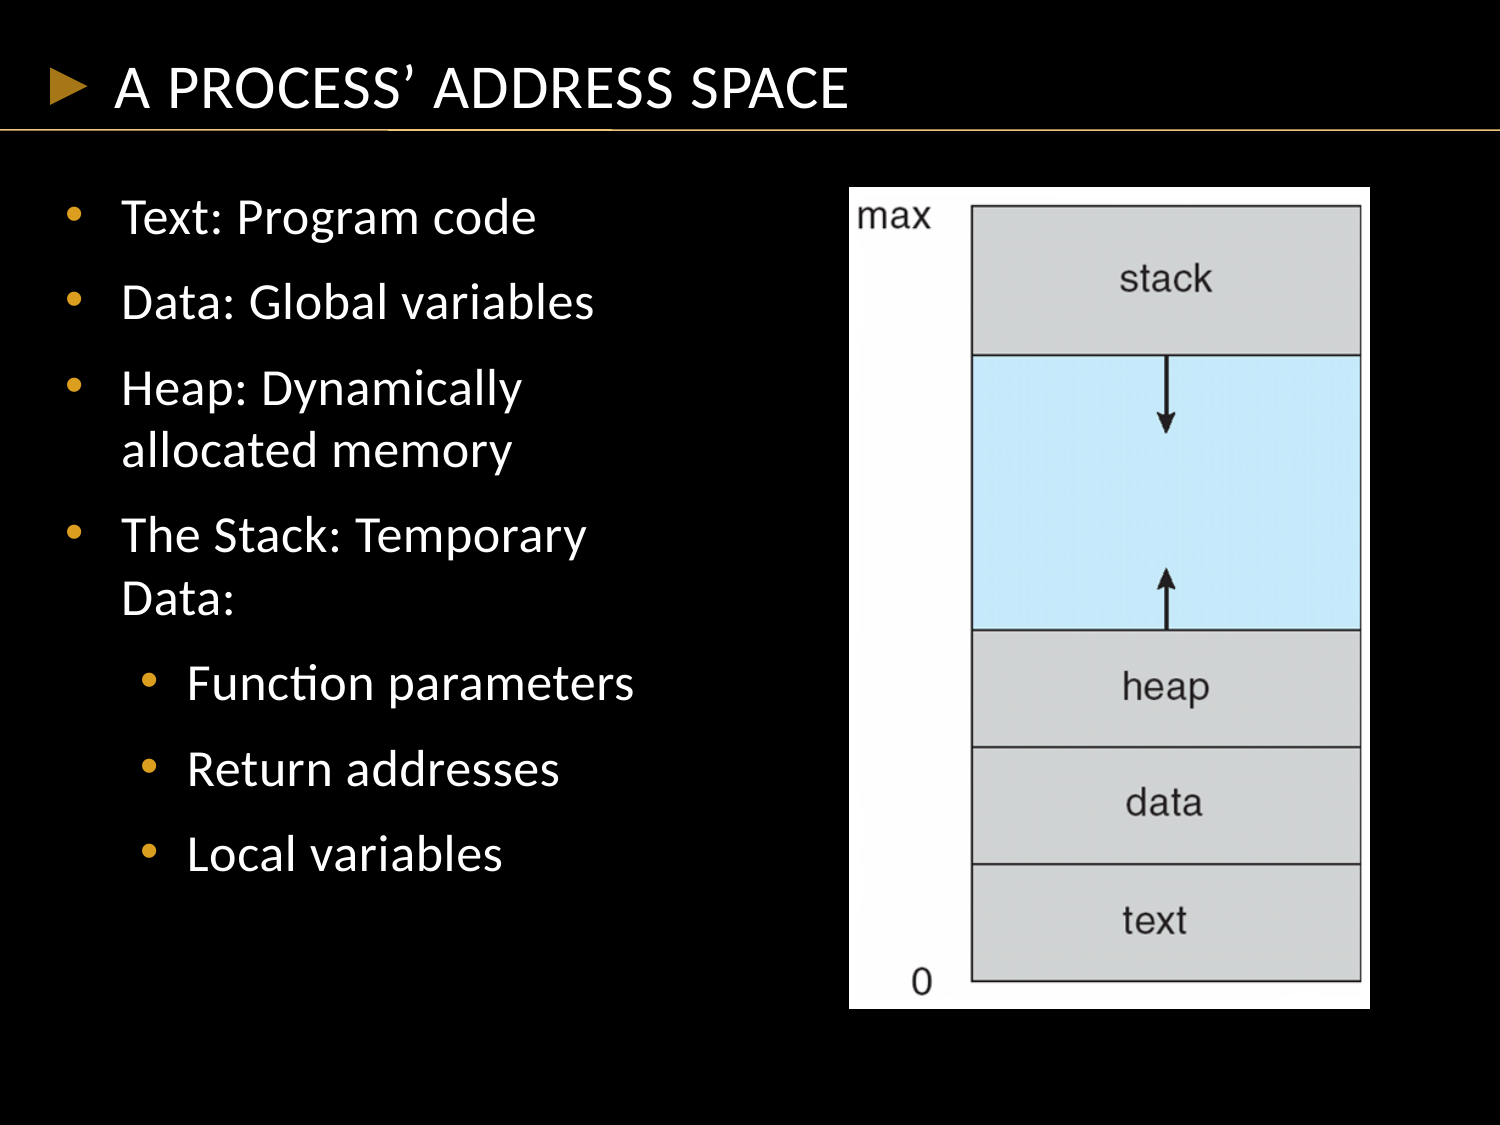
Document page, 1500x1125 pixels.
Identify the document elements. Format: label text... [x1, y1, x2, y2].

title A Process’ Address Space [99, 24, 1400, 129]
list Text: Program code Data: Global variables Heap: Dynamically allocated memory The Stack: Temporary Data: Function parameters Return addresses Local variables [50, 174, 713, 988]
picture [849, 187, 1370, 1009]
